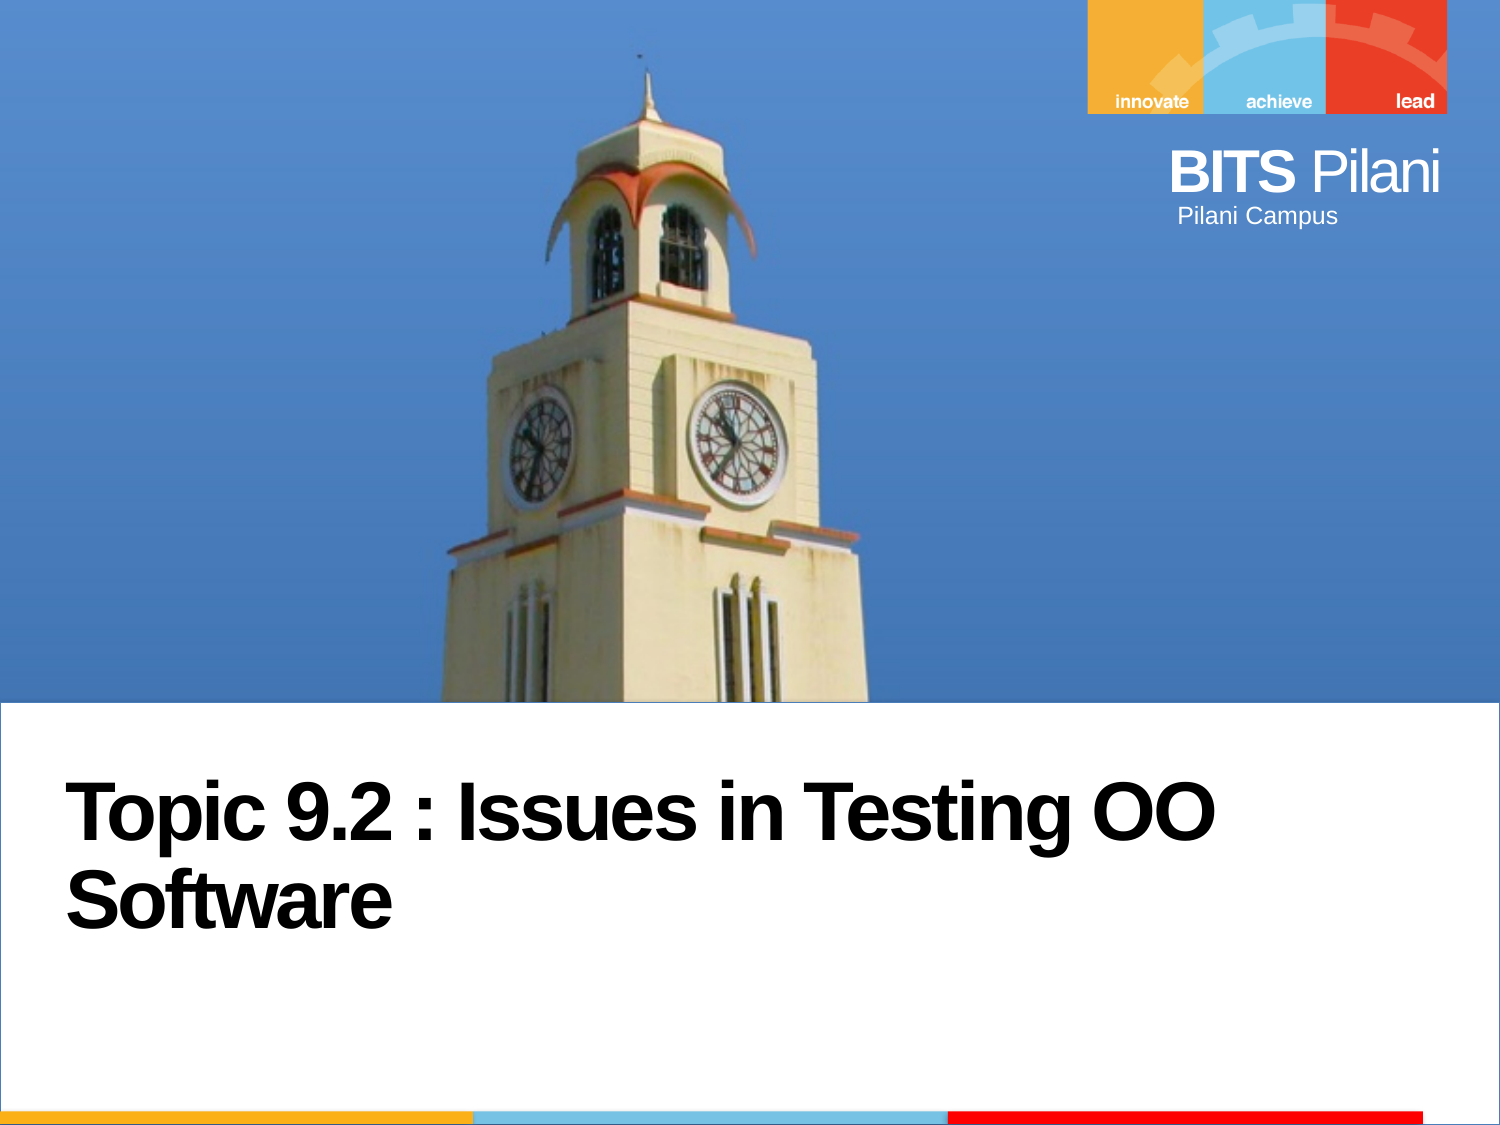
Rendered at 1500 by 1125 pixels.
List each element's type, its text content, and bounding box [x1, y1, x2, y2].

list Topic 9.2 : Issues in Testing OO Software [50, 762, 1438, 1025]
picture [0, 0, 1500, 702]
